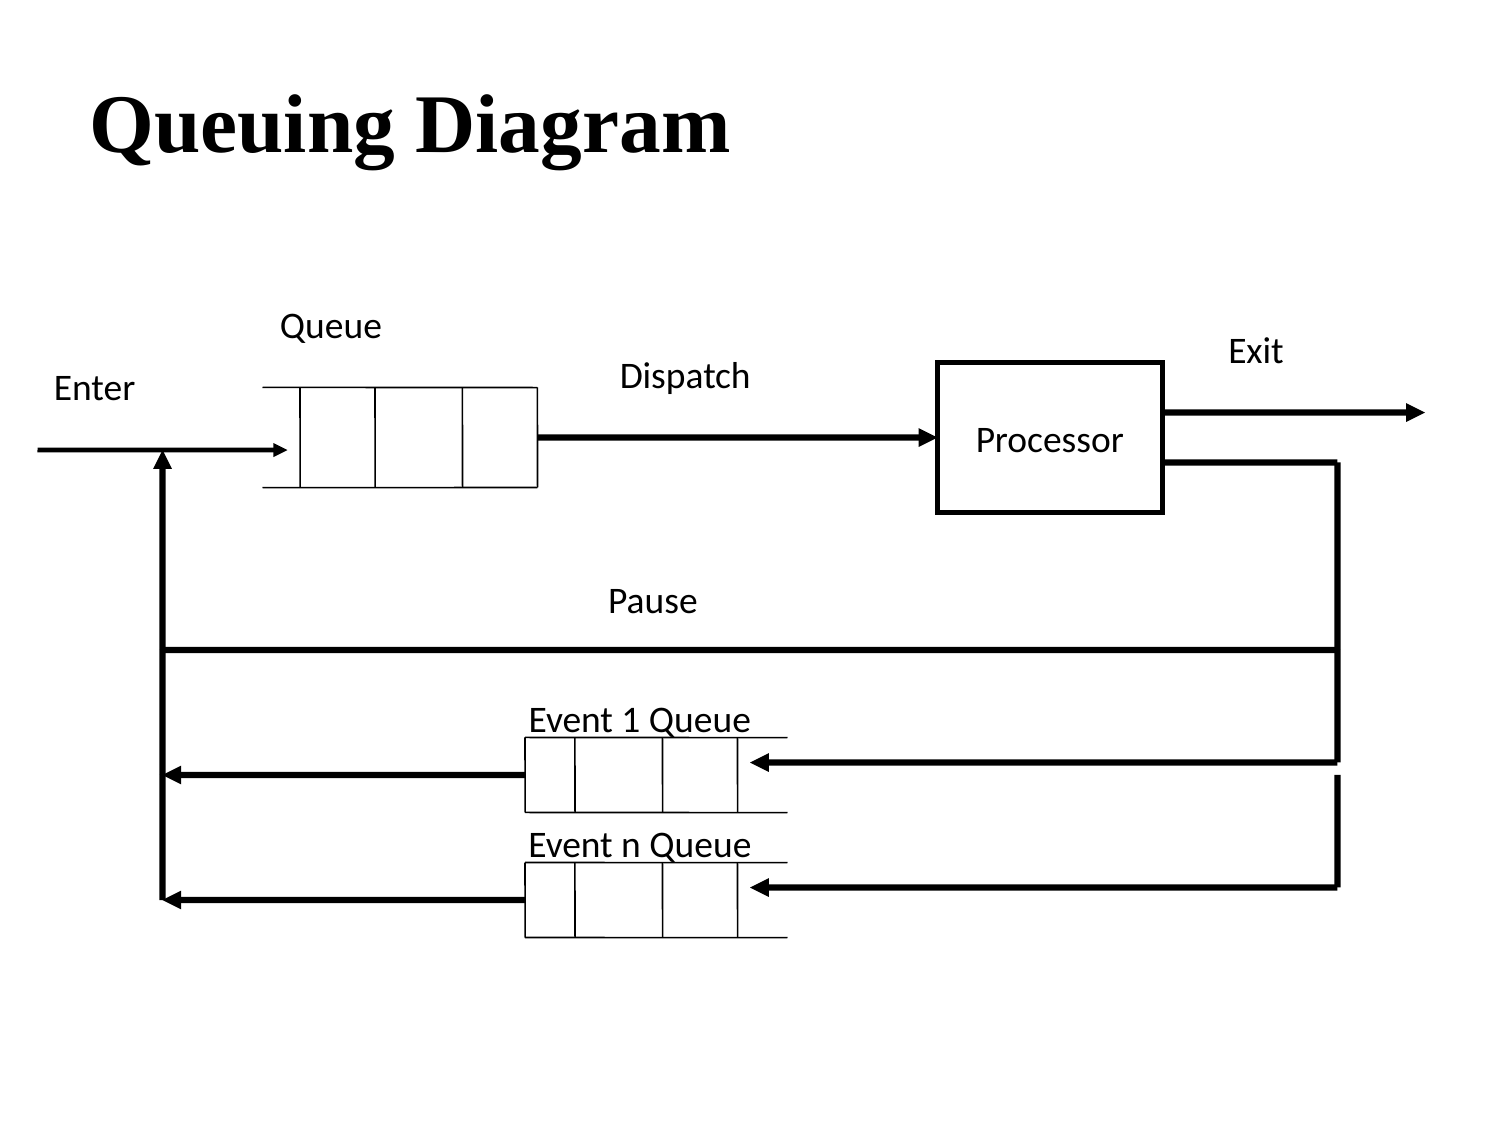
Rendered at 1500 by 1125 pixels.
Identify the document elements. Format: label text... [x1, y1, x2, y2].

title Queuing Diagram [75, 62, 1425, 175]
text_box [162, 774, 1338, 938]
text_box [541, 431, 938, 444]
text_box Queue [265, 293, 398, 354]
text_box [1162, 406, 1426, 419]
text_box Processor [937, 362, 1163, 513]
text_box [262, 387, 538, 488]
text_box Exit [1213, 318, 1299, 379]
text_box Dispatch [604, 343, 766, 404]
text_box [162, 649, 1338, 774]
text_box Pause [593, 568, 713, 629]
text_box [156, 450, 169, 649]
text_box Enter [39, 355, 151, 416]
